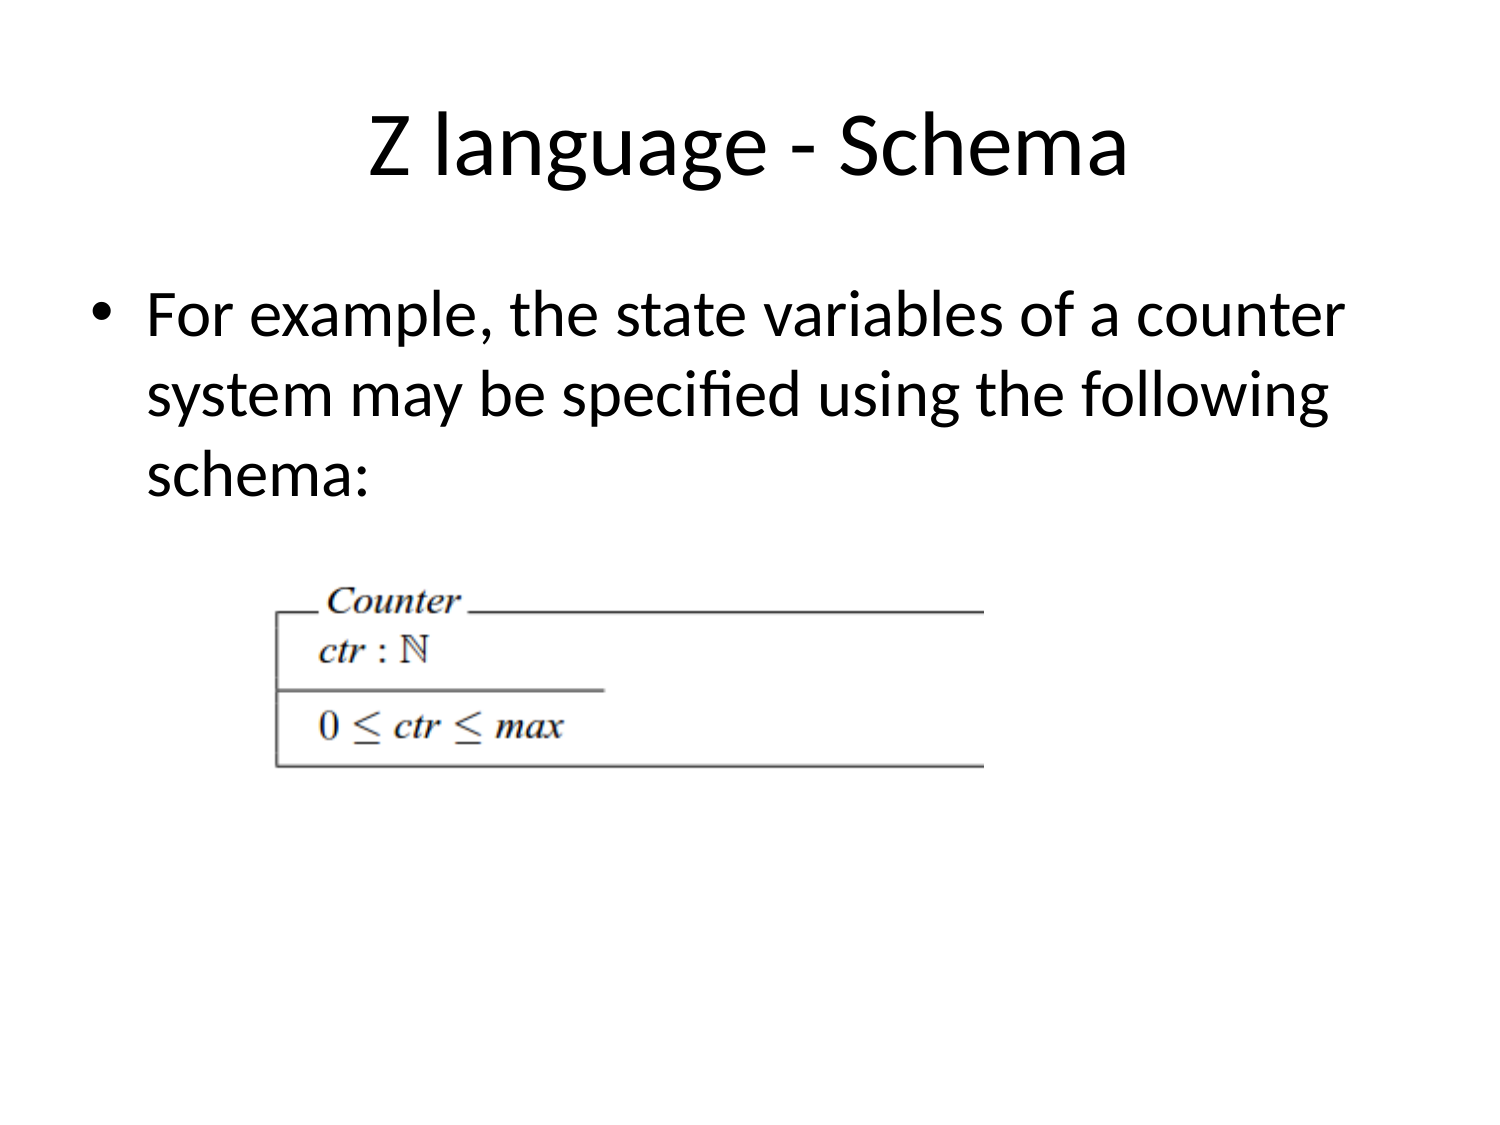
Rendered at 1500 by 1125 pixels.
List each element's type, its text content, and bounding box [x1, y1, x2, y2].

picture [241, 562, 984, 801]
title Z language - Schema [75, 45, 1425, 233]
list For example, the state variables of a counter system may be speciﬁed using the following schema: [75, 262, 1425, 1005]
